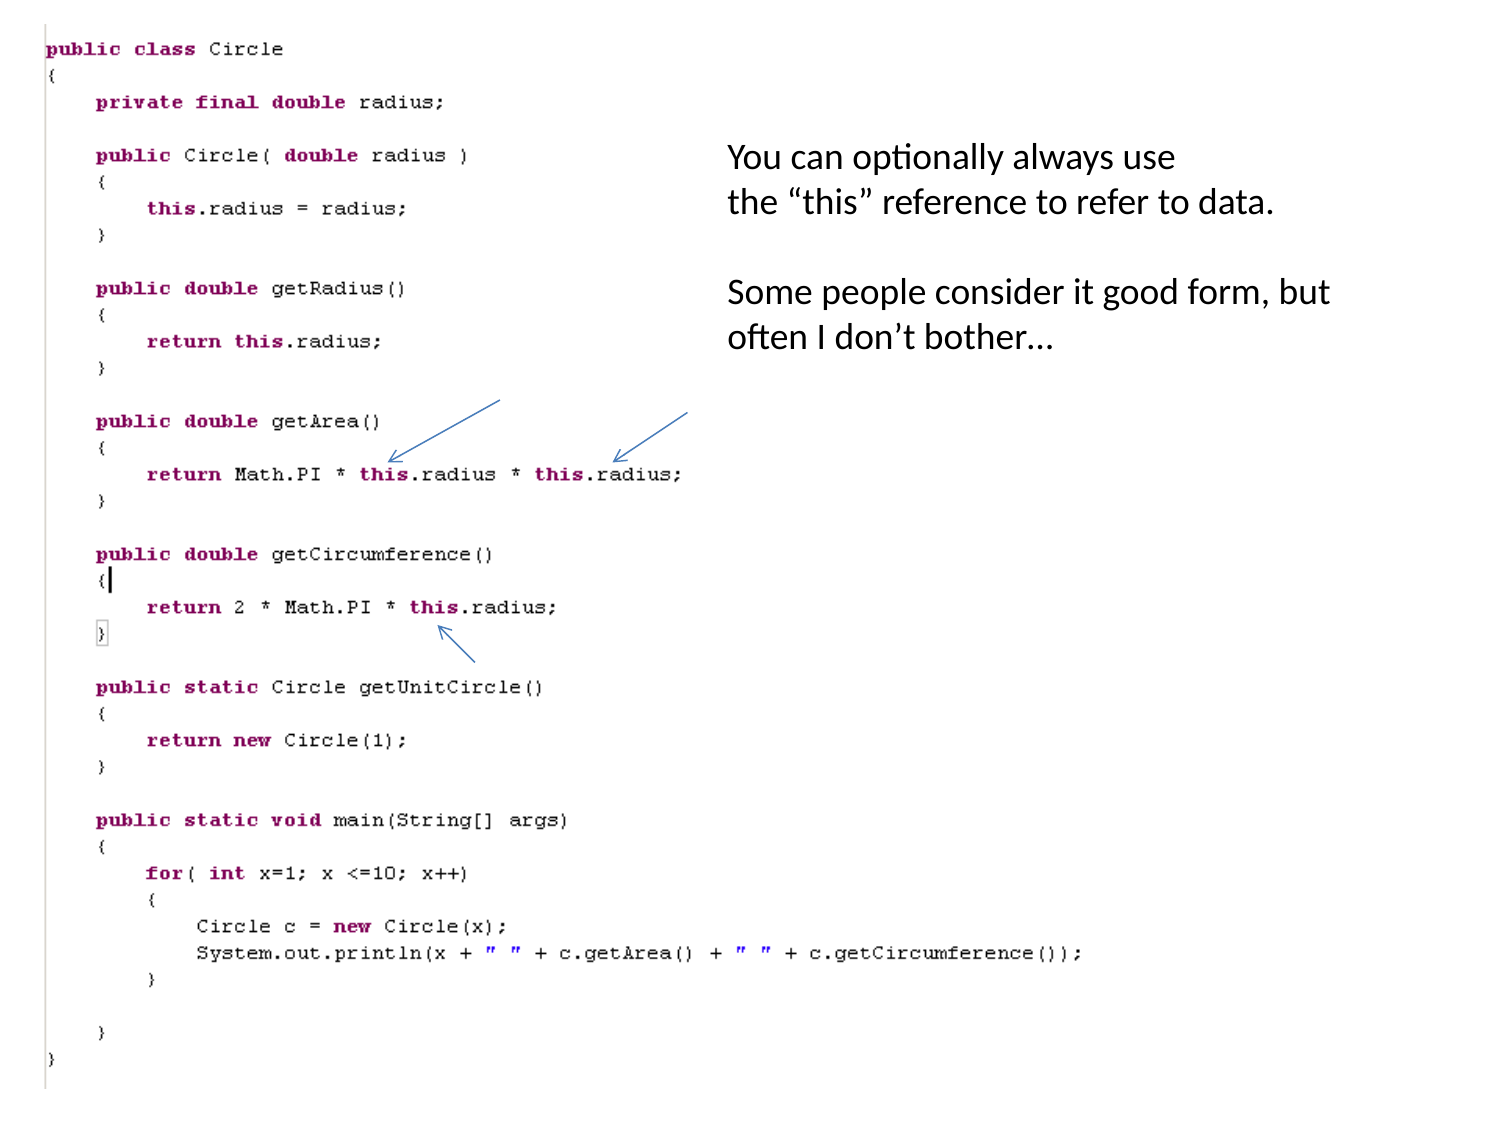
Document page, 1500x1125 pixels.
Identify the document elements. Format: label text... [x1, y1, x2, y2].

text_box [387, 399, 501, 463]
text_box You can optionally always use the “this” reference to refer to data. Some people consider it good form, but often I don’t bother… [1187, 124, 1400, 365]
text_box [612, 412, 688, 463]
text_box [437, 624, 476, 663]
picture [37, 24, 1183, 1090]
